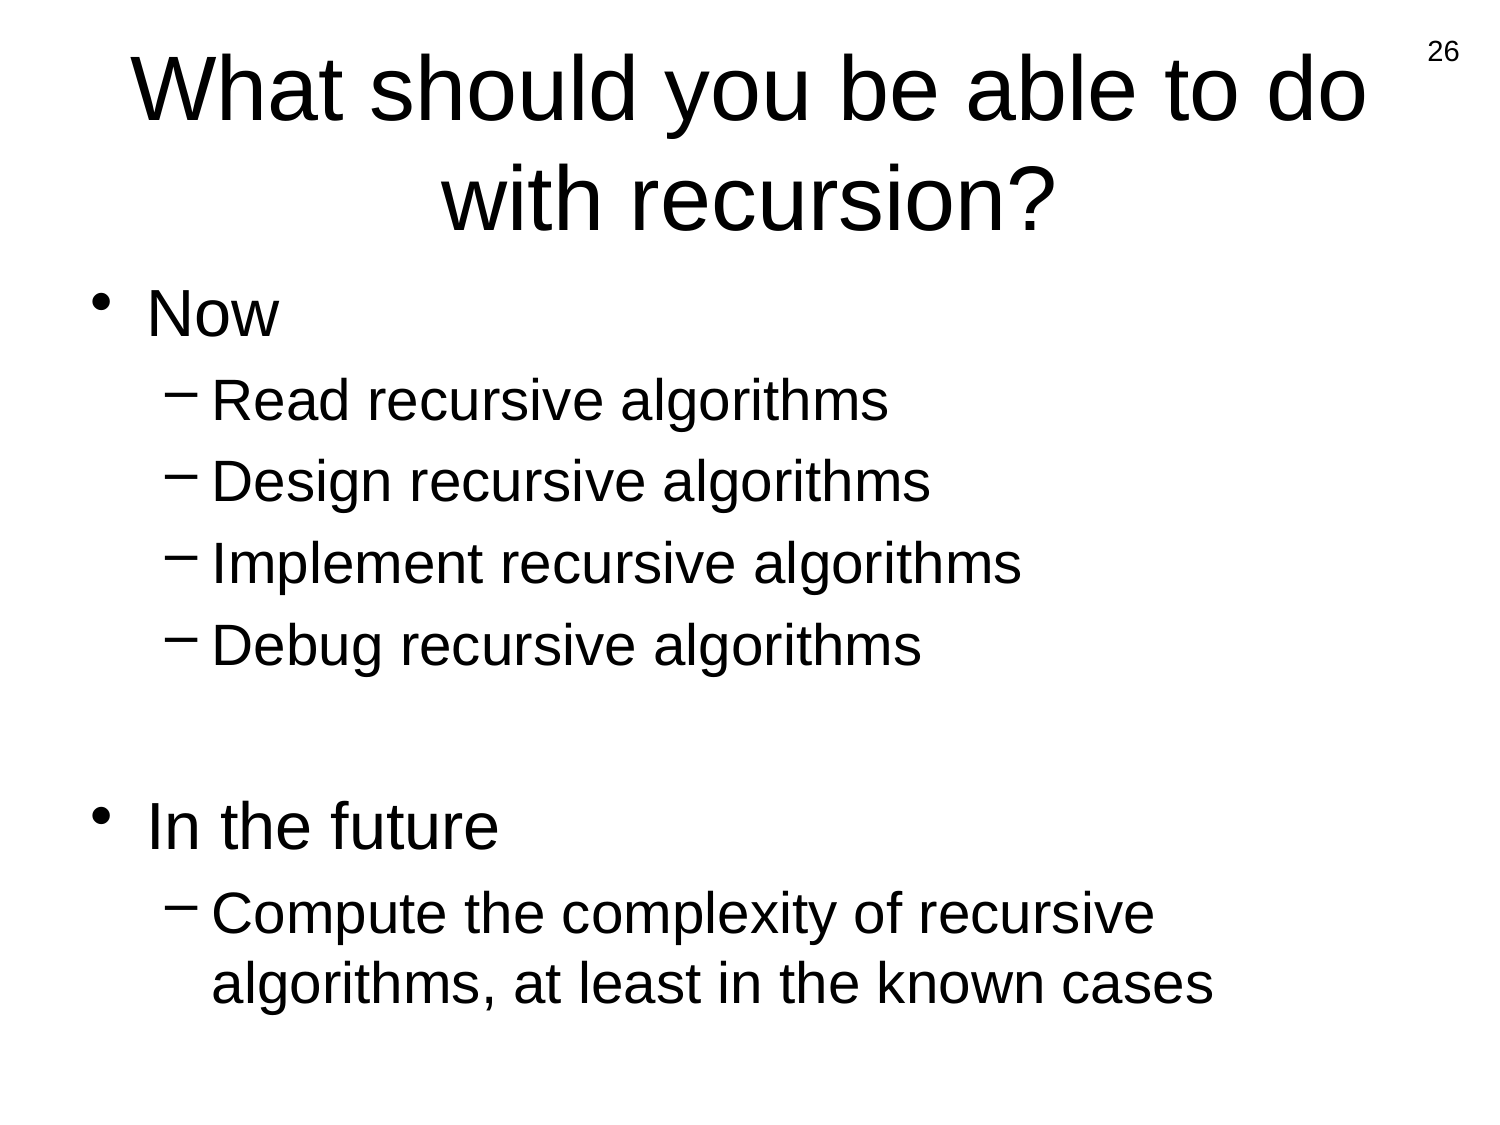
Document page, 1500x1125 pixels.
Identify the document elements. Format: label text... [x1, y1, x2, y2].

list Now Read recursive algorithms Design recursive algorithms Implement recursive algorithms Debug recursive algorithms In the future Compute the complexity of recursive algorithms, at least in the known cases [75, 262, 1425, 1005]
slide_number 26 [1124, 24, 1476, 104]
title What should you be able to do with recursion? [75, 45, 1425, 233]
